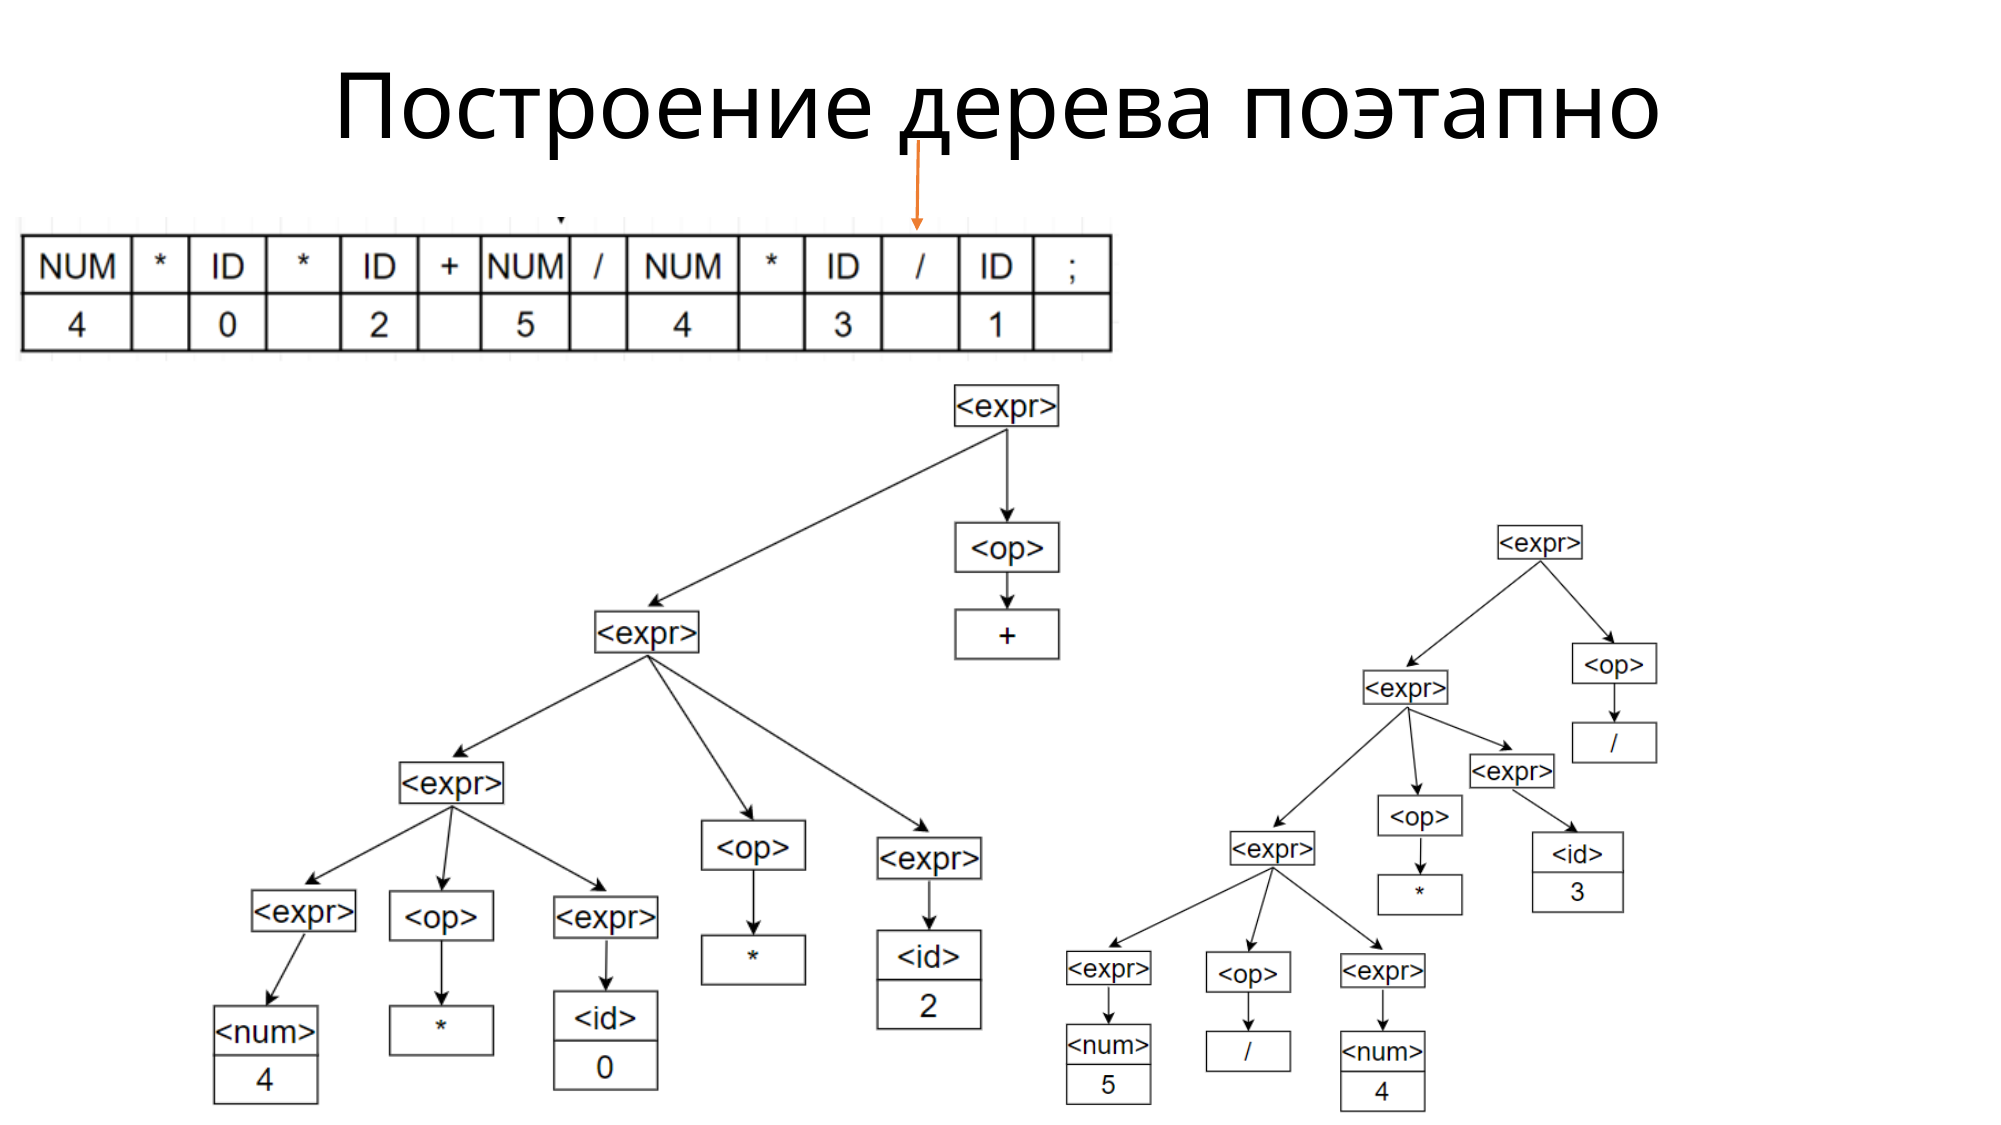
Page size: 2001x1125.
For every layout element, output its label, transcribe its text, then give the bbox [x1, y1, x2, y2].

picture [203, 378, 1663, 1125]
picture [0, 217, 1127, 367]
title Построение дерева поэтапно [135, 0, 1862, 218]
